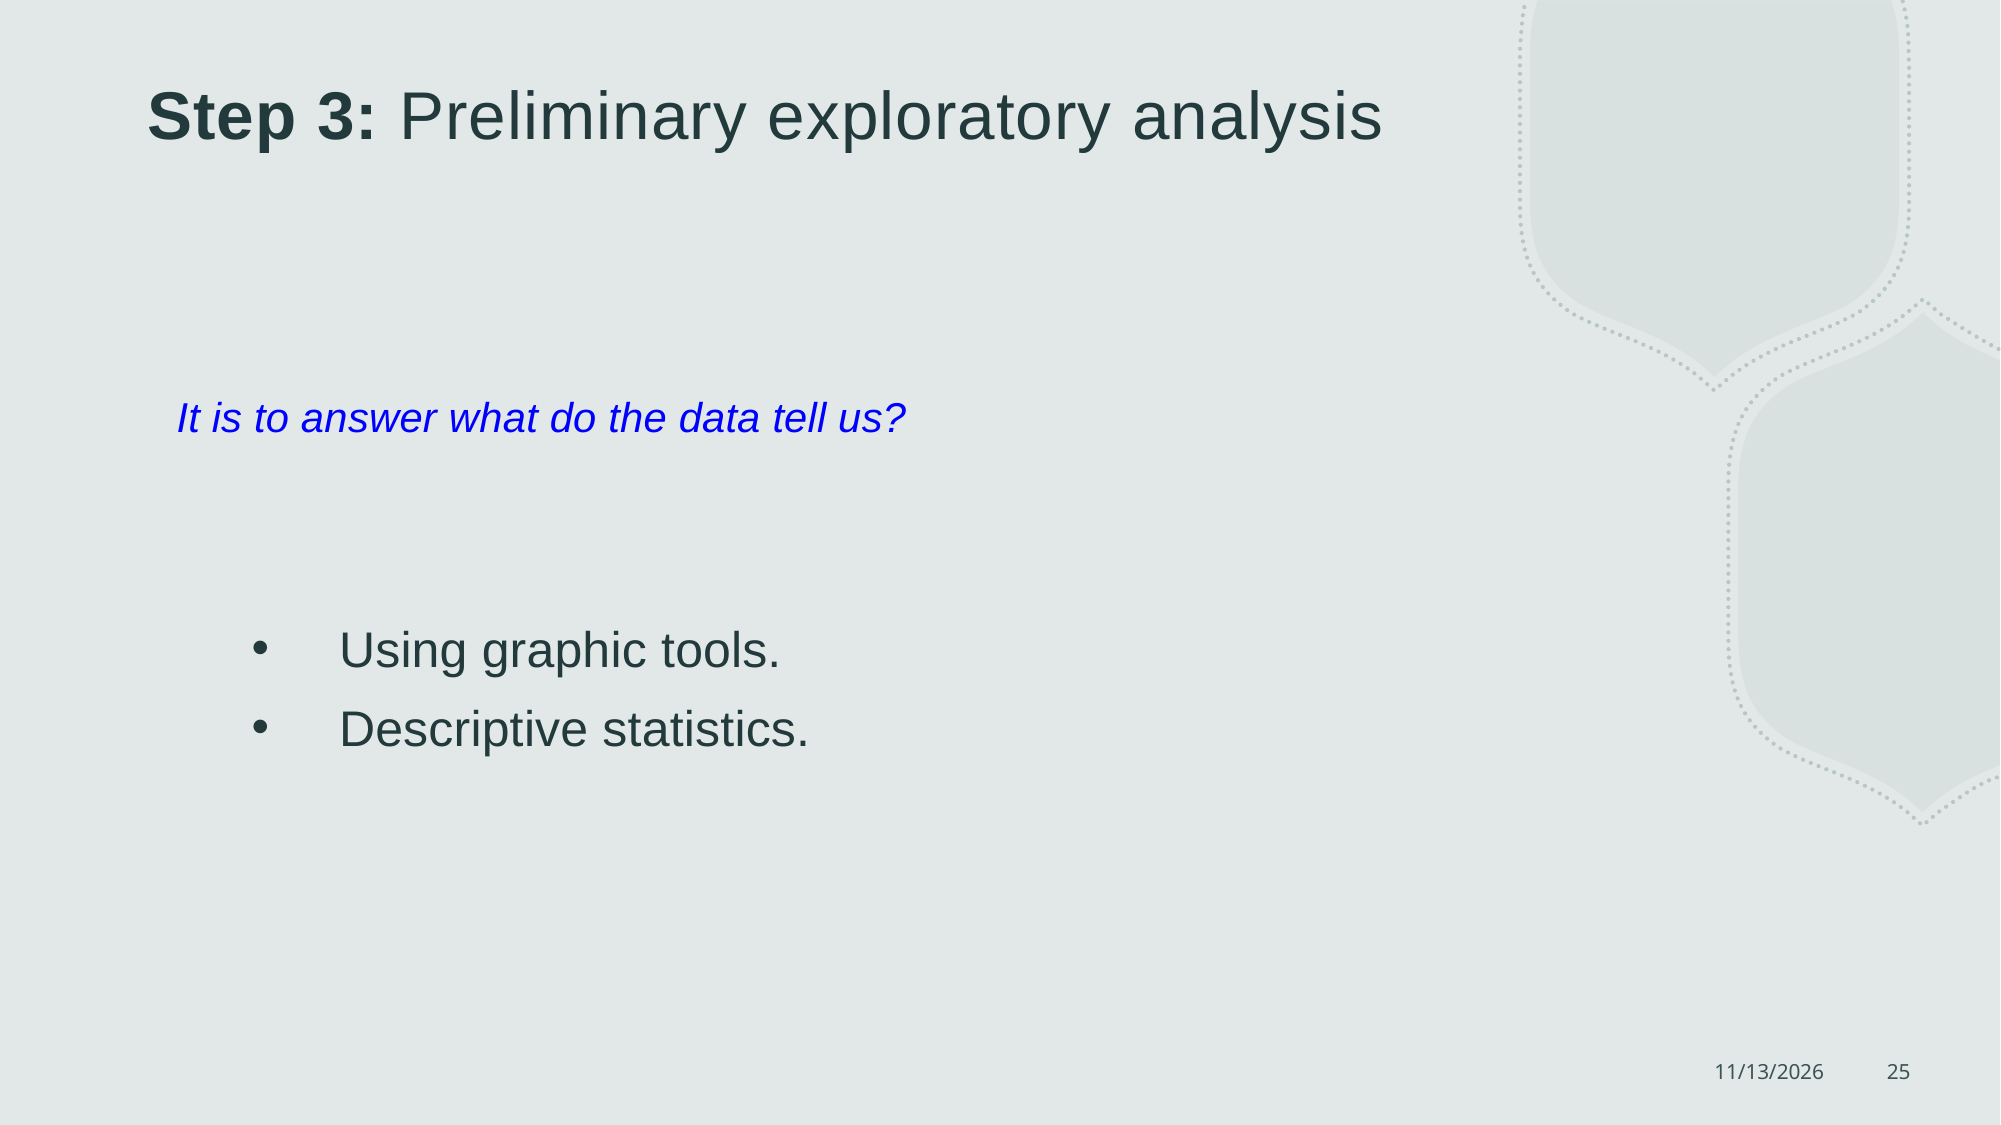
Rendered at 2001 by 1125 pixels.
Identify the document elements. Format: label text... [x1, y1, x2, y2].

list It is to answer what do the data tell us? Using graphic tools. Descriptive statistics. [158, 368, 1648, 968]
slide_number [1356, 1042, 1842, 1103]
title Step 3: Preliminary exploratory analysis [129, 21, 1619, 196]
slide_number 25 [1843, 1042, 1929, 1103]
